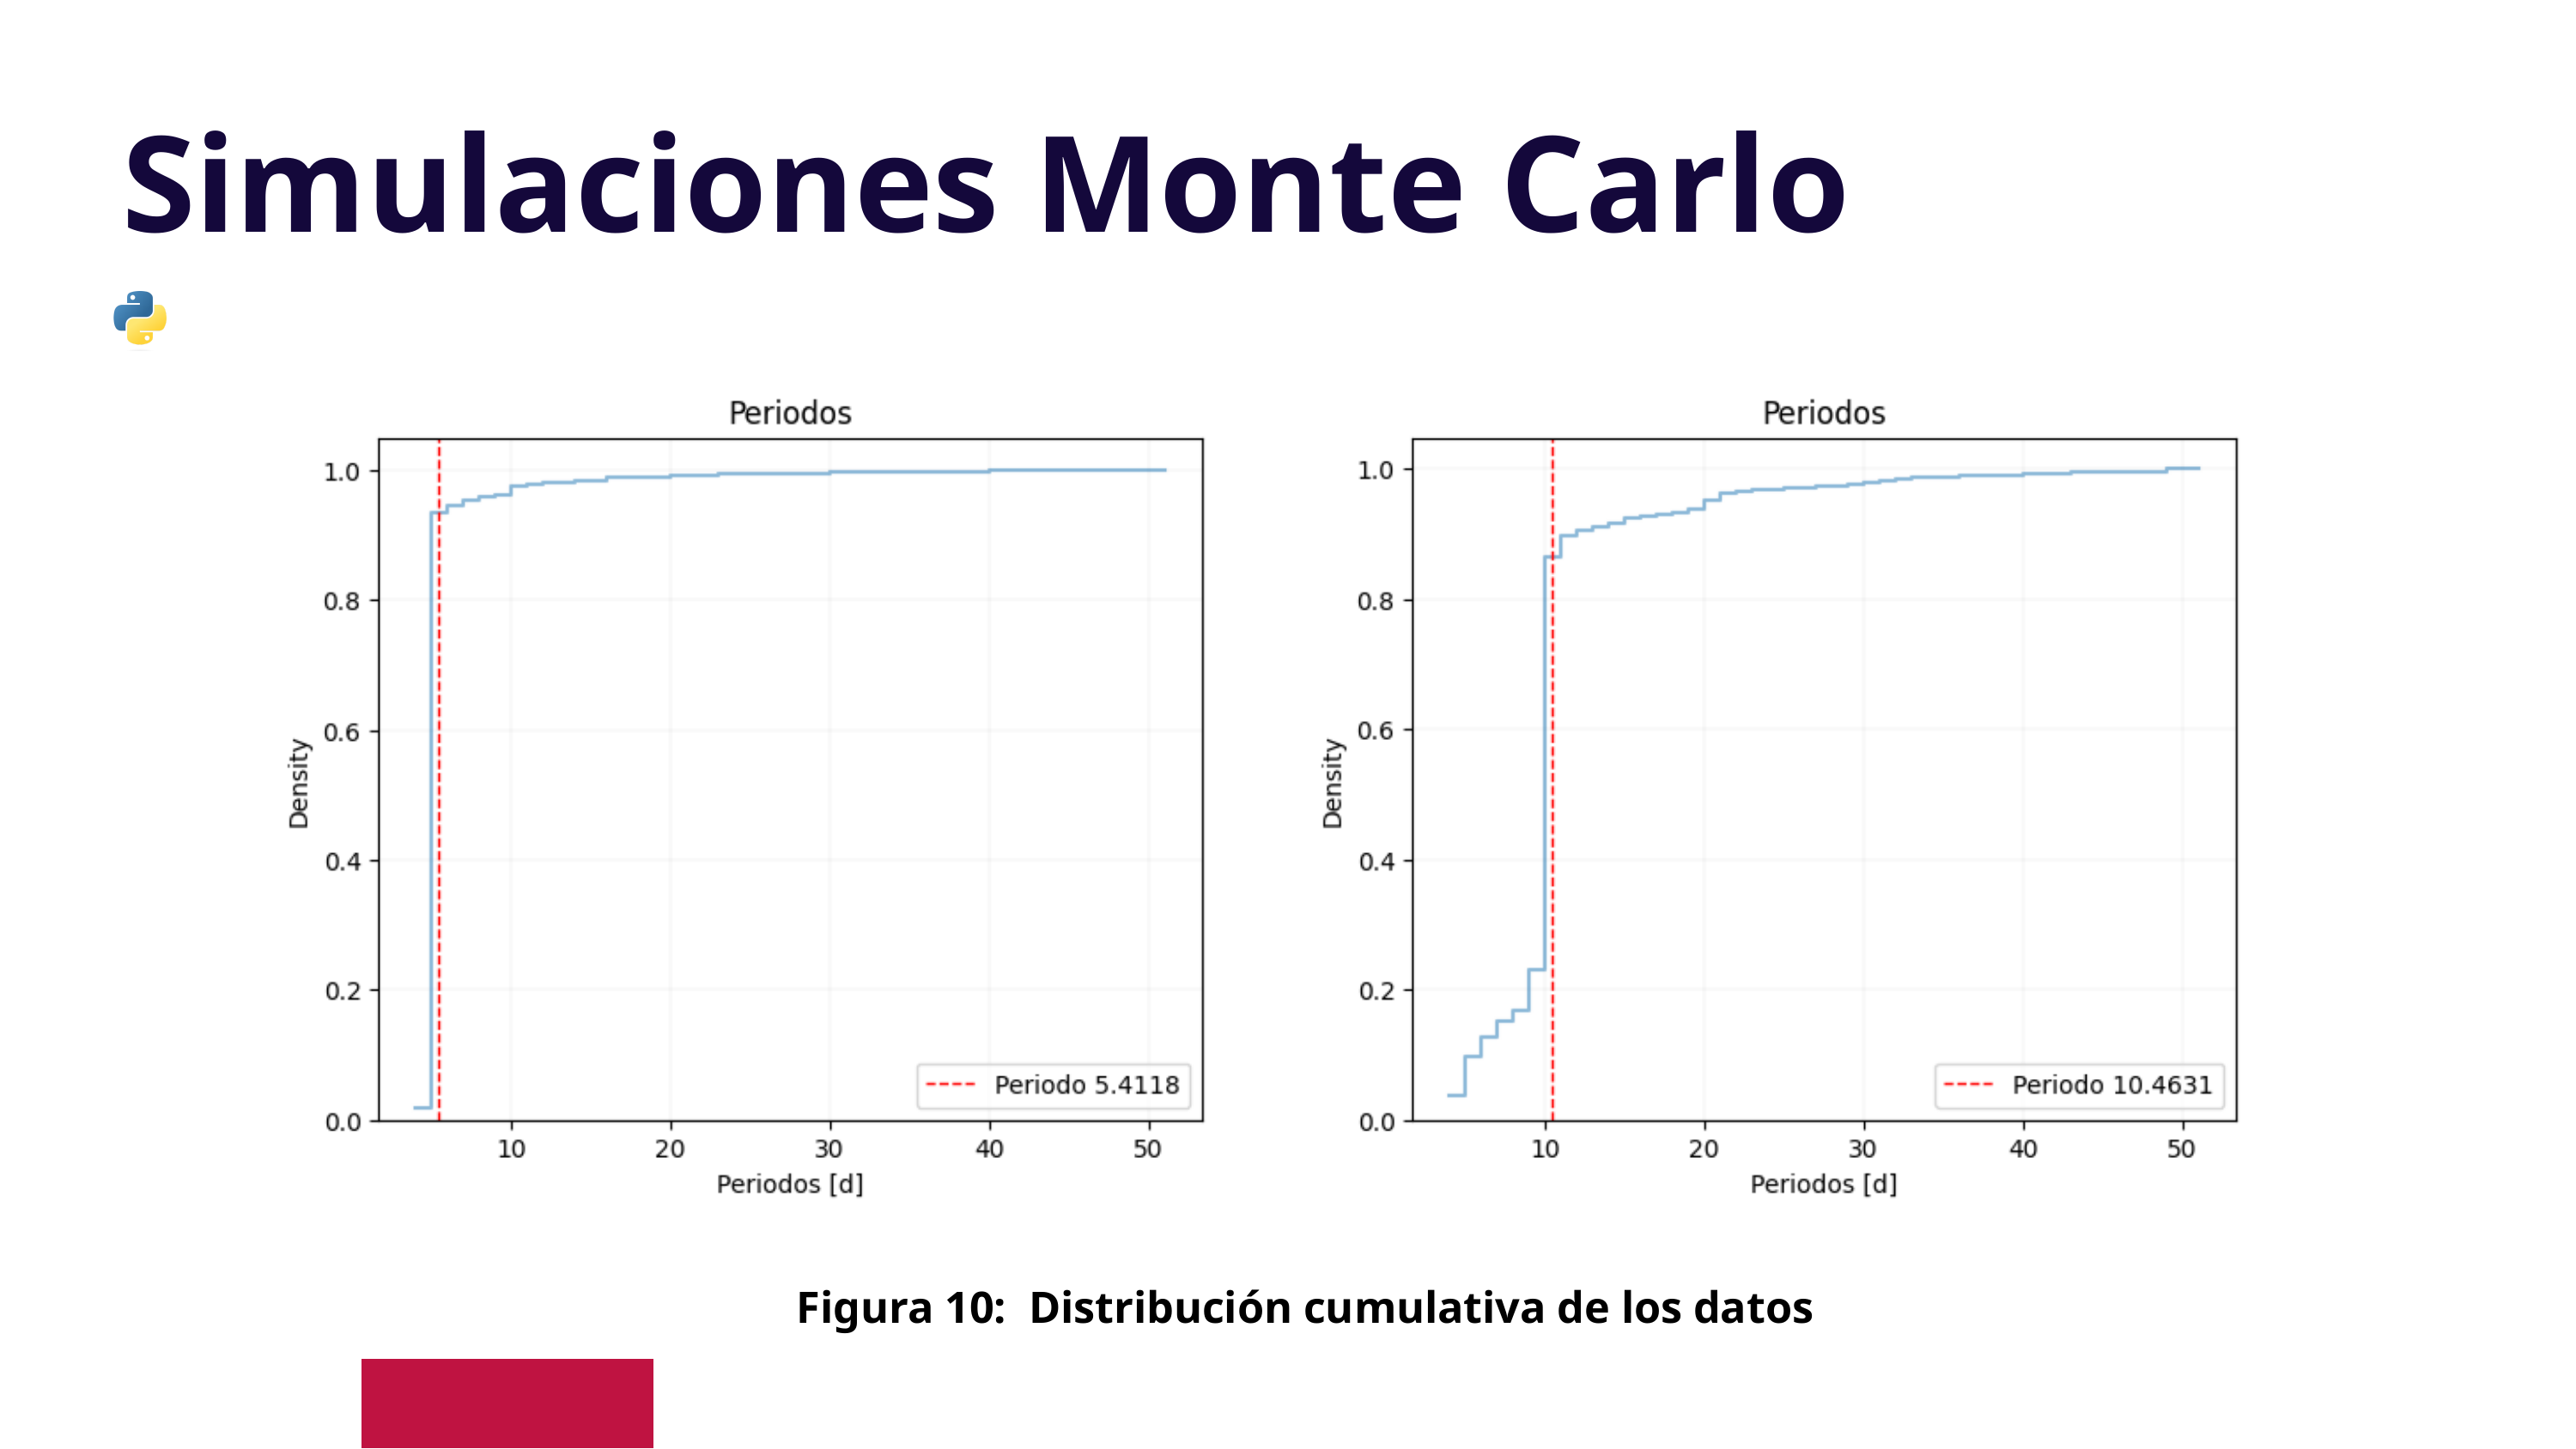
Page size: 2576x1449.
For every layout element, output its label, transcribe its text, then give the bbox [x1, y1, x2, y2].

text_box [113, 291, 118, 351]
text_box [1304, 382, 2254, 1215]
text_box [361, 1358, 654, 1449]
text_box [122, 106, 1886, 350]
text_box Figura 10: Distribución cumulativa de los datos [796, 1278, 1814, 1332]
text_box [270, 382, 1220, 1215]
